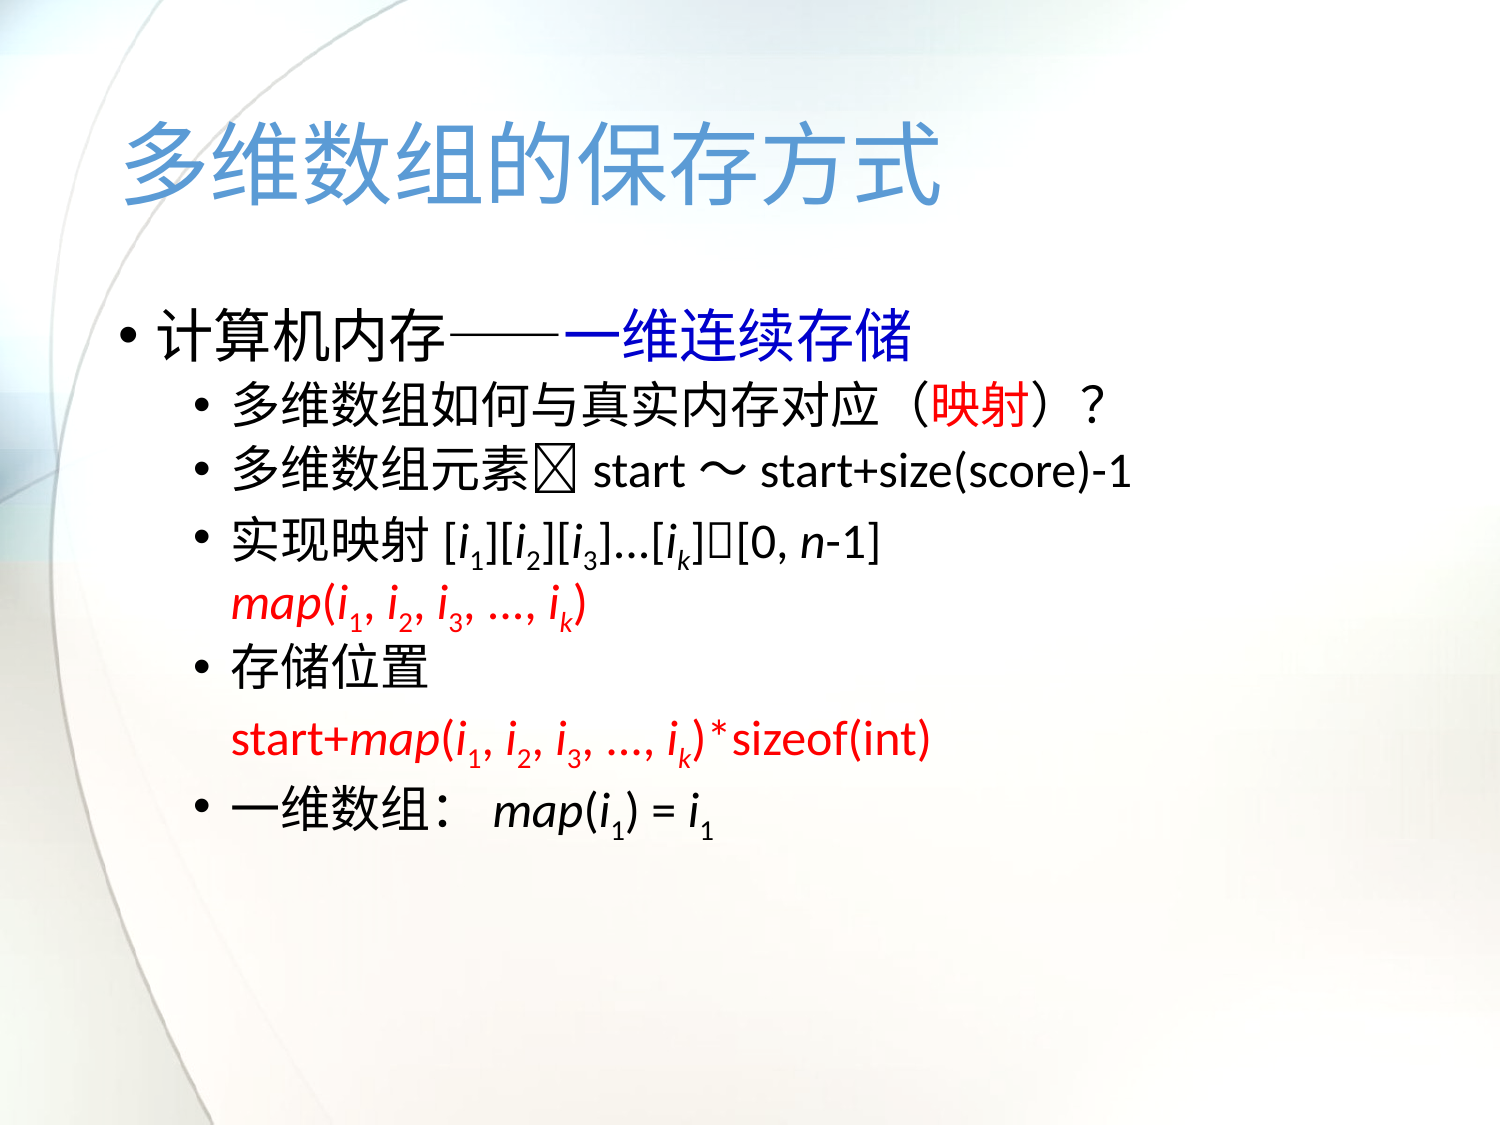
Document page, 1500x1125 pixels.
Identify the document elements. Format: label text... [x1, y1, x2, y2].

picture [0, 0, 1500, 1125]
list 计算机内存——一维连续存储 多维数组如何与真实内存对应（映射）？ 多维数组元素start～start+size(score)-1 实现映射[i1][i2][i3]...[ik][0, n-1] map(i1, i2, i3, ..., ik) 存储位置 start+map(i1, i2, i3, ..., ik)*sizeof(int) 一维数组：map(i1) = i1 [103, 299, 1397, 1014]
title 多维数组的保存方式 [103, 59, 1397, 278]
